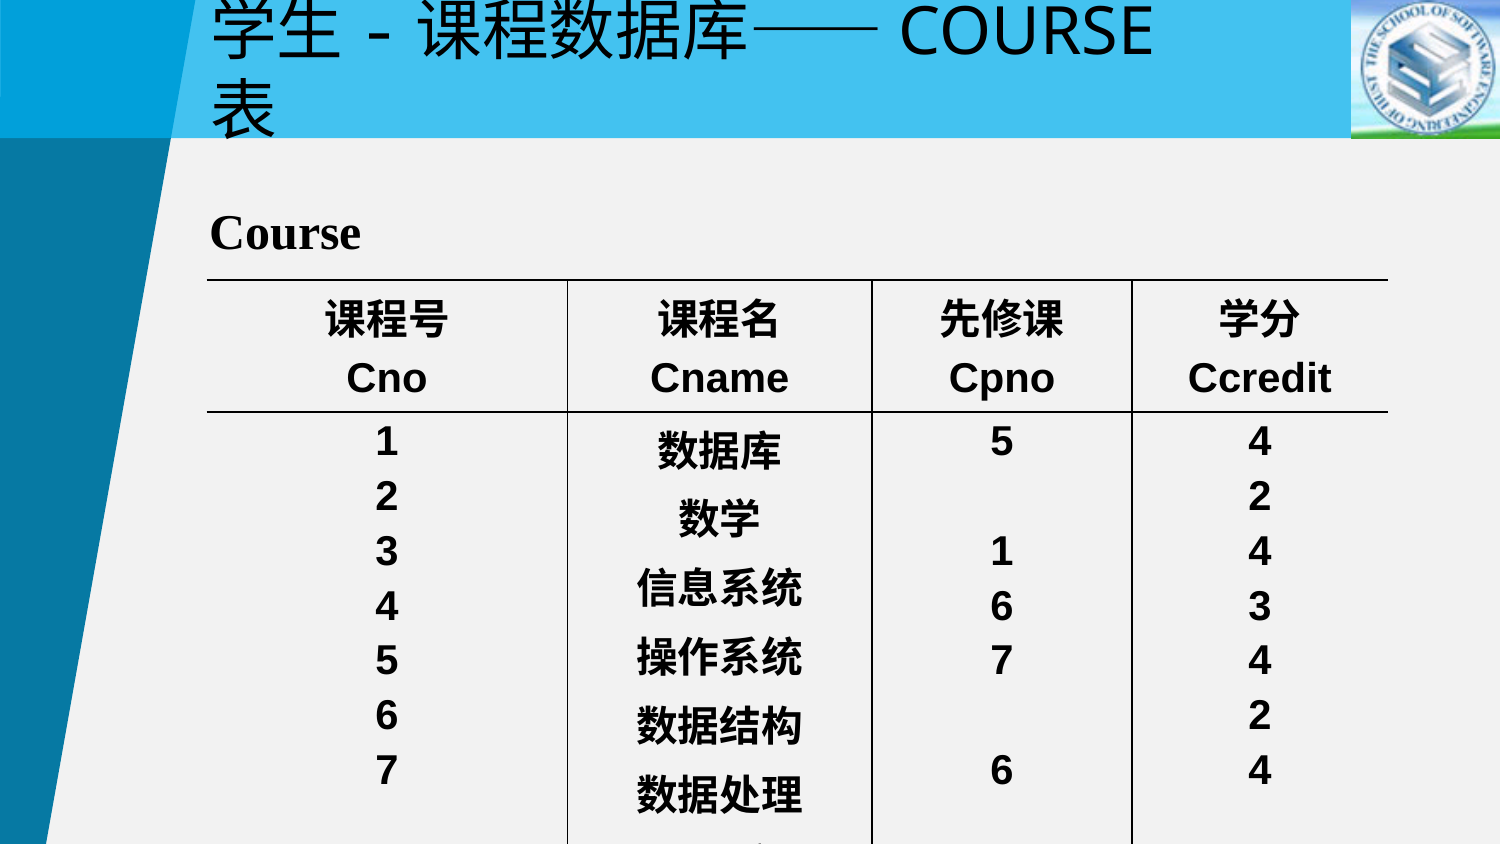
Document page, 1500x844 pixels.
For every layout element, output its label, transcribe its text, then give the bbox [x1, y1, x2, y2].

table_header 课程名 Cname [568, 281, 871, 411]
table_cell 数据库 数学 信息系统 操作系统 数据结构 数据处理 C语言 [568, 413, 871, 844]
table_header 学分 Ccredit [1133, 281, 1388, 411]
title 学生-课程数据库——Course表 [195, 0, 1211, 136]
text_box Course [194, 192, 502, 268]
picture [1351, 0, 1500, 139]
table_header 先修课 Cpno [873, 281, 1131, 411]
table_header 课程号 Cno [207, 281, 567, 411]
table_cell 5 1 6 7 6 [873, 413, 1131, 844]
table_cell 1 2 3 4 5 6 7 [207, 413, 567, 844]
table_cell 4 2 4 3 4 2 4 [1133, 413, 1388, 844]
